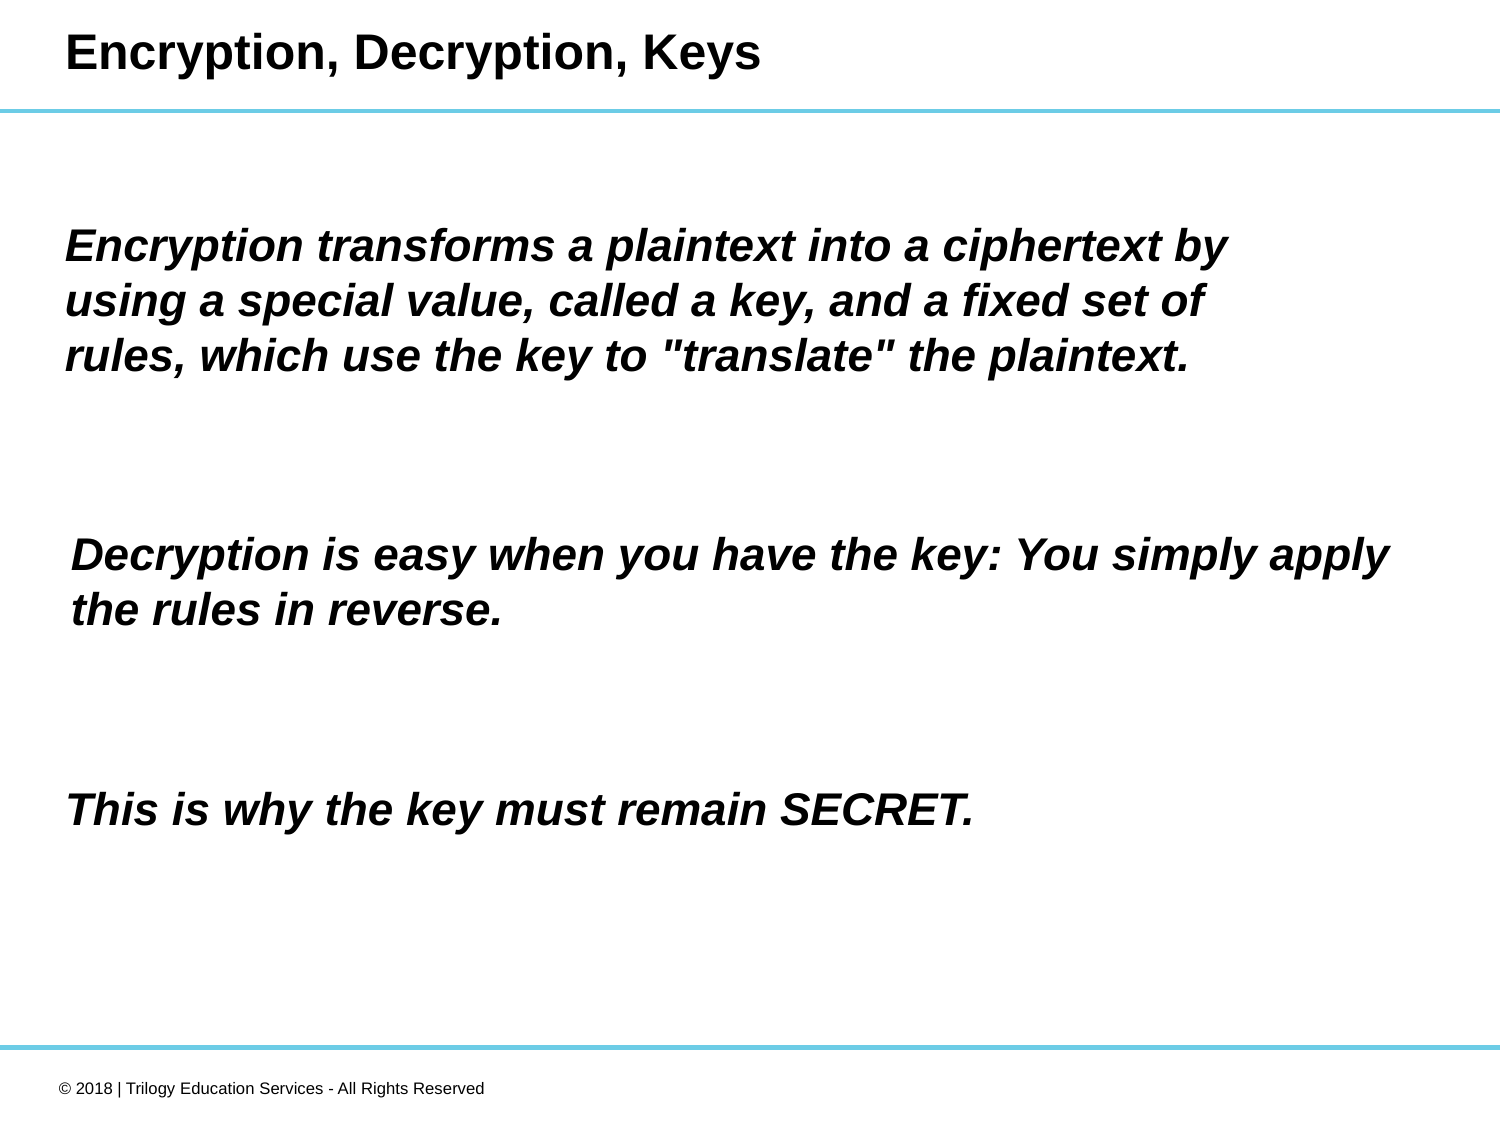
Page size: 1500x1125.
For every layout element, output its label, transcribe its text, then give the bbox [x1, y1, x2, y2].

title Encryption, Decryption, Keys [50, 0, 948, 108]
text_box Encryption transforms a plaintext into a ciphertext by using a special value, called a key, and a fixed set of rules, which use the key to "translate" the plaintext. [49, 208, 1295, 388]
text_box Decryption is easy when you have the key: You simply apply the rules in reverse. [56, 516, 1450, 642]
text_box This is why the key must remain SECRET. [0, 772, 1138, 933]
